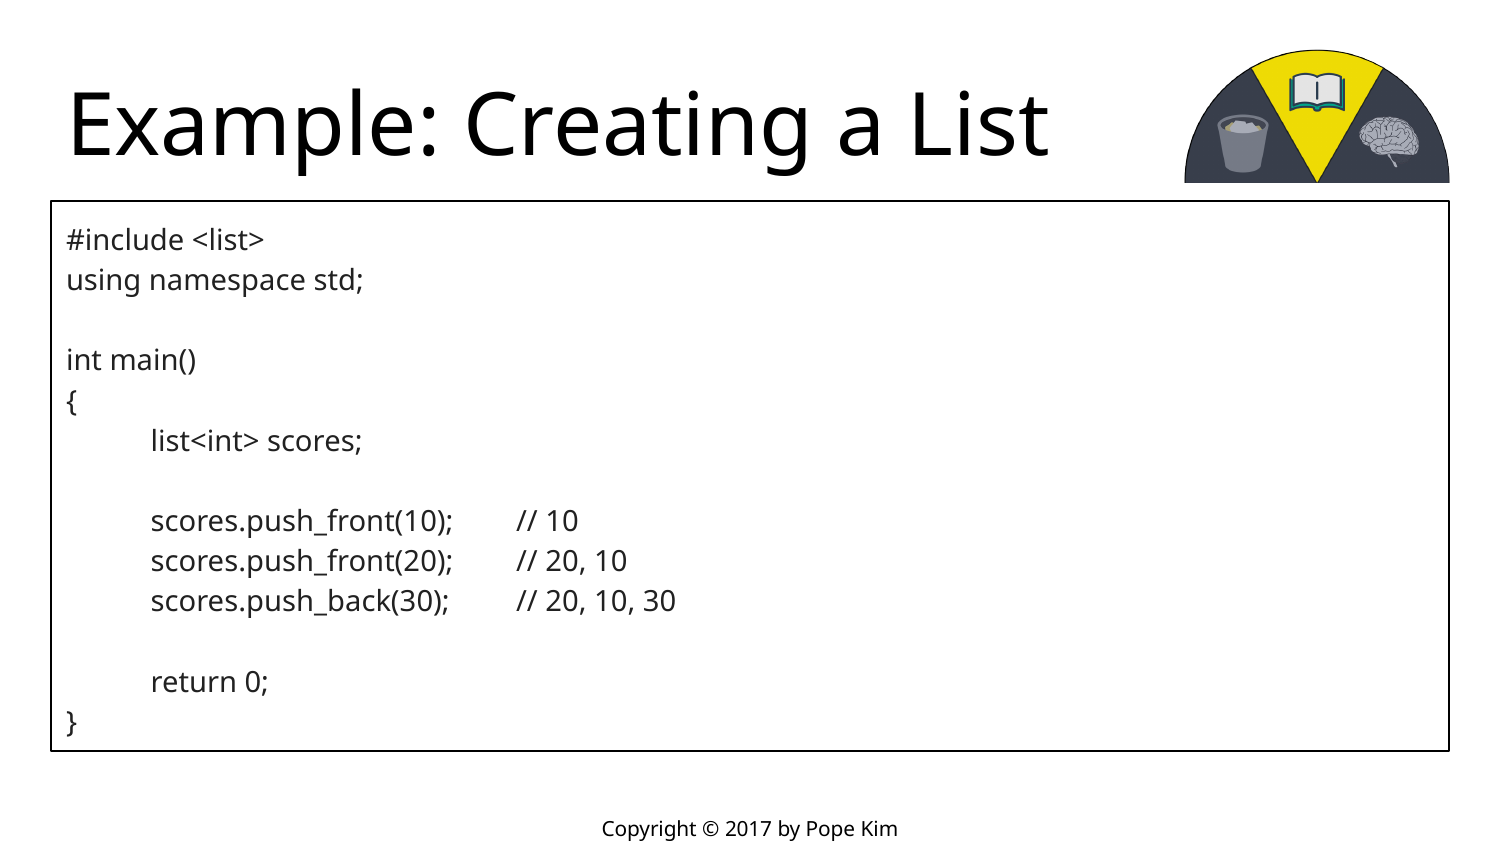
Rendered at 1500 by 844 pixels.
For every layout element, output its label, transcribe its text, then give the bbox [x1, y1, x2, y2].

list #include <list> using namespace std; int main() { list<int> scores; scores.push_front(10); // 10 scores.push_front(20); // 20, 10 scores.push_back(30); // 20, 10, 30 return 0; } [51, 200, 1449, 752]
picture [1134, 0, 1500, 183]
title Example: Creating a List [51, 51, 1449, 189]
